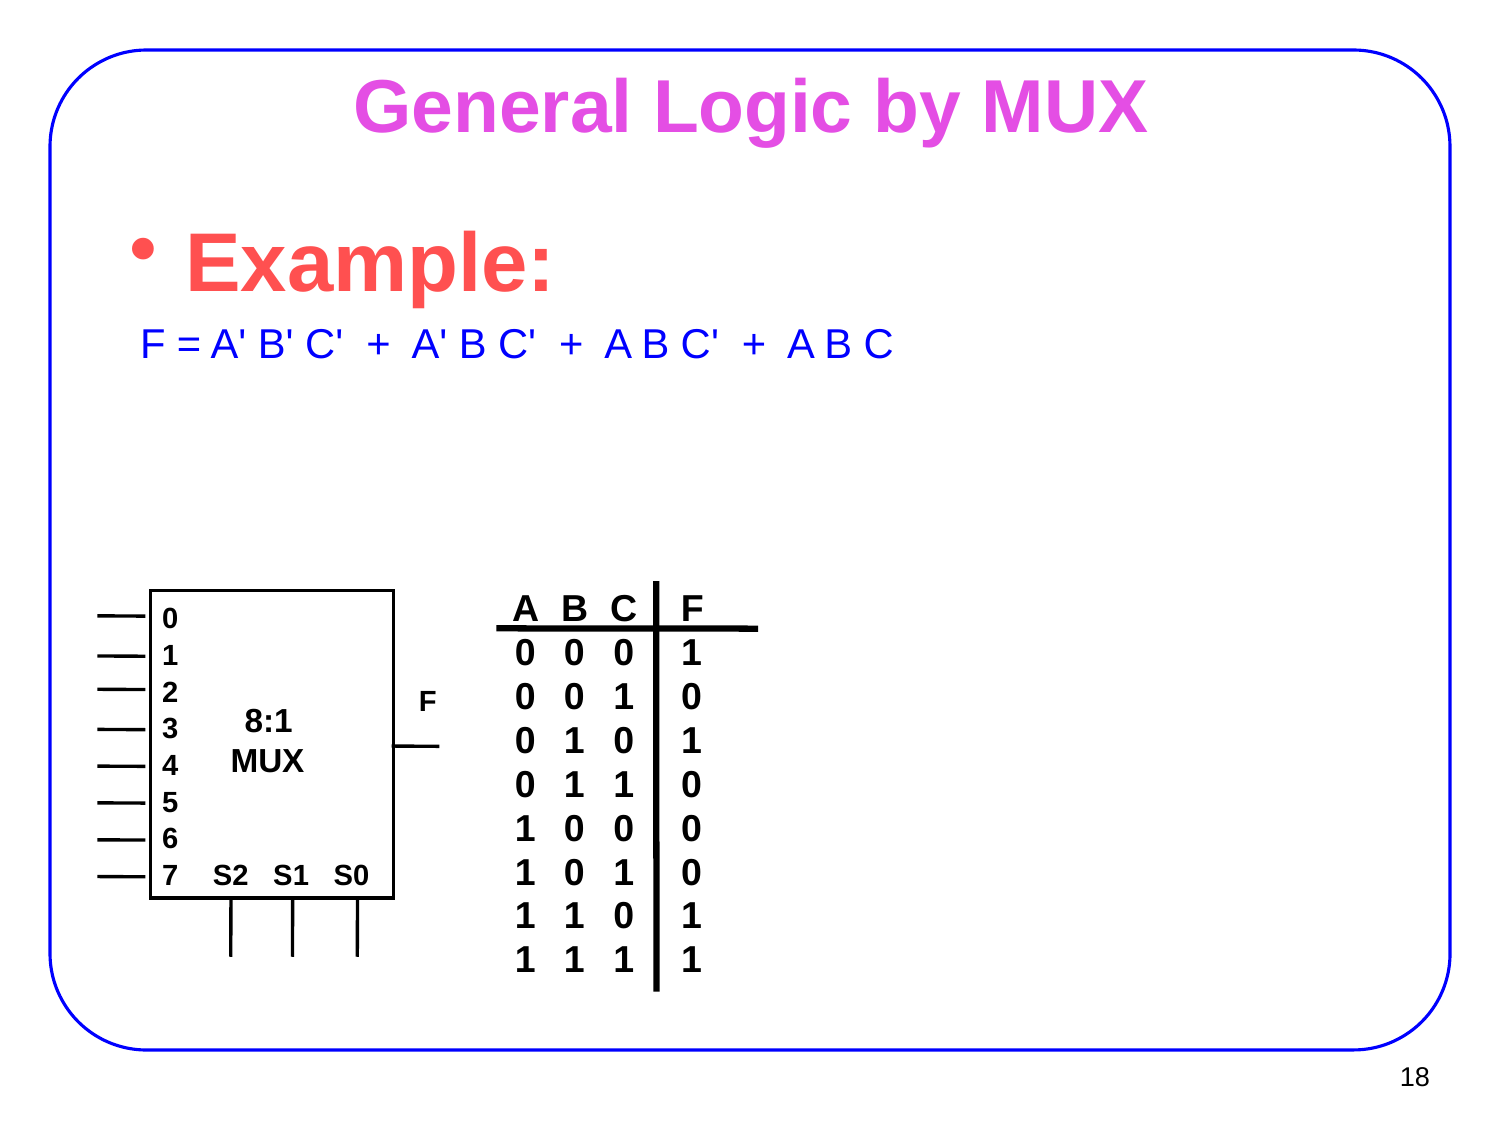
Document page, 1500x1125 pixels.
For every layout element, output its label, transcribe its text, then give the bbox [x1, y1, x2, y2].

list Example: F = A' B' C' + A' B C' + A B C' + A B C [112, 200, 1388, 963]
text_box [97, 590, 471, 957]
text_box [489, 574, 768, 999]
title General Logic by MUX [113, 66, 1389, 140]
slide_number 18 [1351, 1047, 1444, 1104]
text_box [56, 579, 477, 967]
